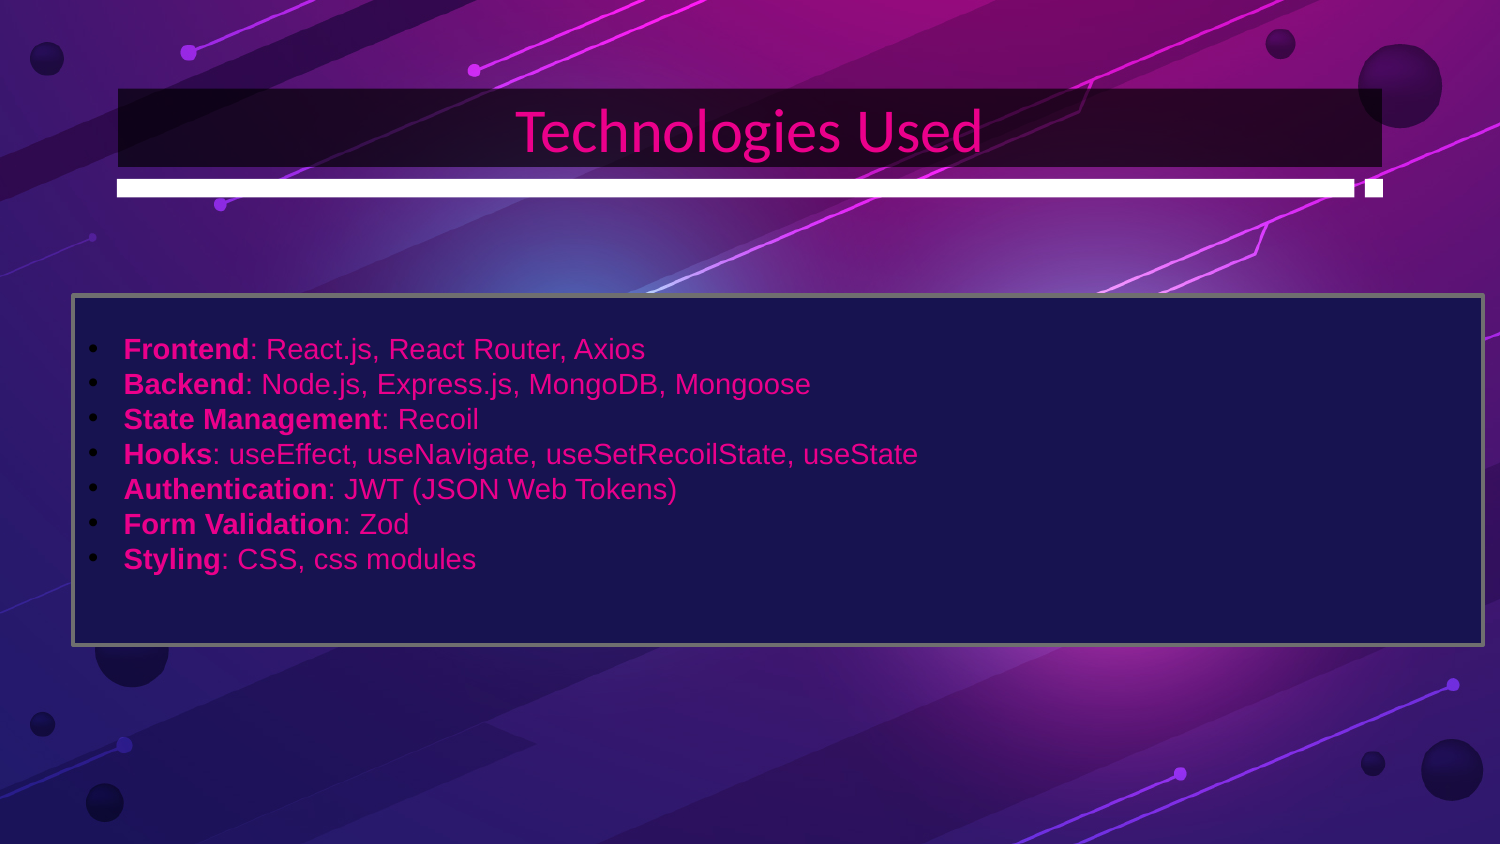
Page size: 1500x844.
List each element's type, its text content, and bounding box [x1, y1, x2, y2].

text_box Frontend: React.js, React Router, Axios Backend: Node.js, Express.js, MongoDB, Mongoose State Management: Recoil Hooks: useEffect, useNavigate, useSetRecoilState, useState Authentication: JWT (JSON Web Tokens) Form Validation: Zod Styling: CSS, css modules [71, 293, 1485, 647]
picture [0, 0, 1500, 844]
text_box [116, 178, 1384, 198]
title Technologies Used [118, 88, 1382, 167]
